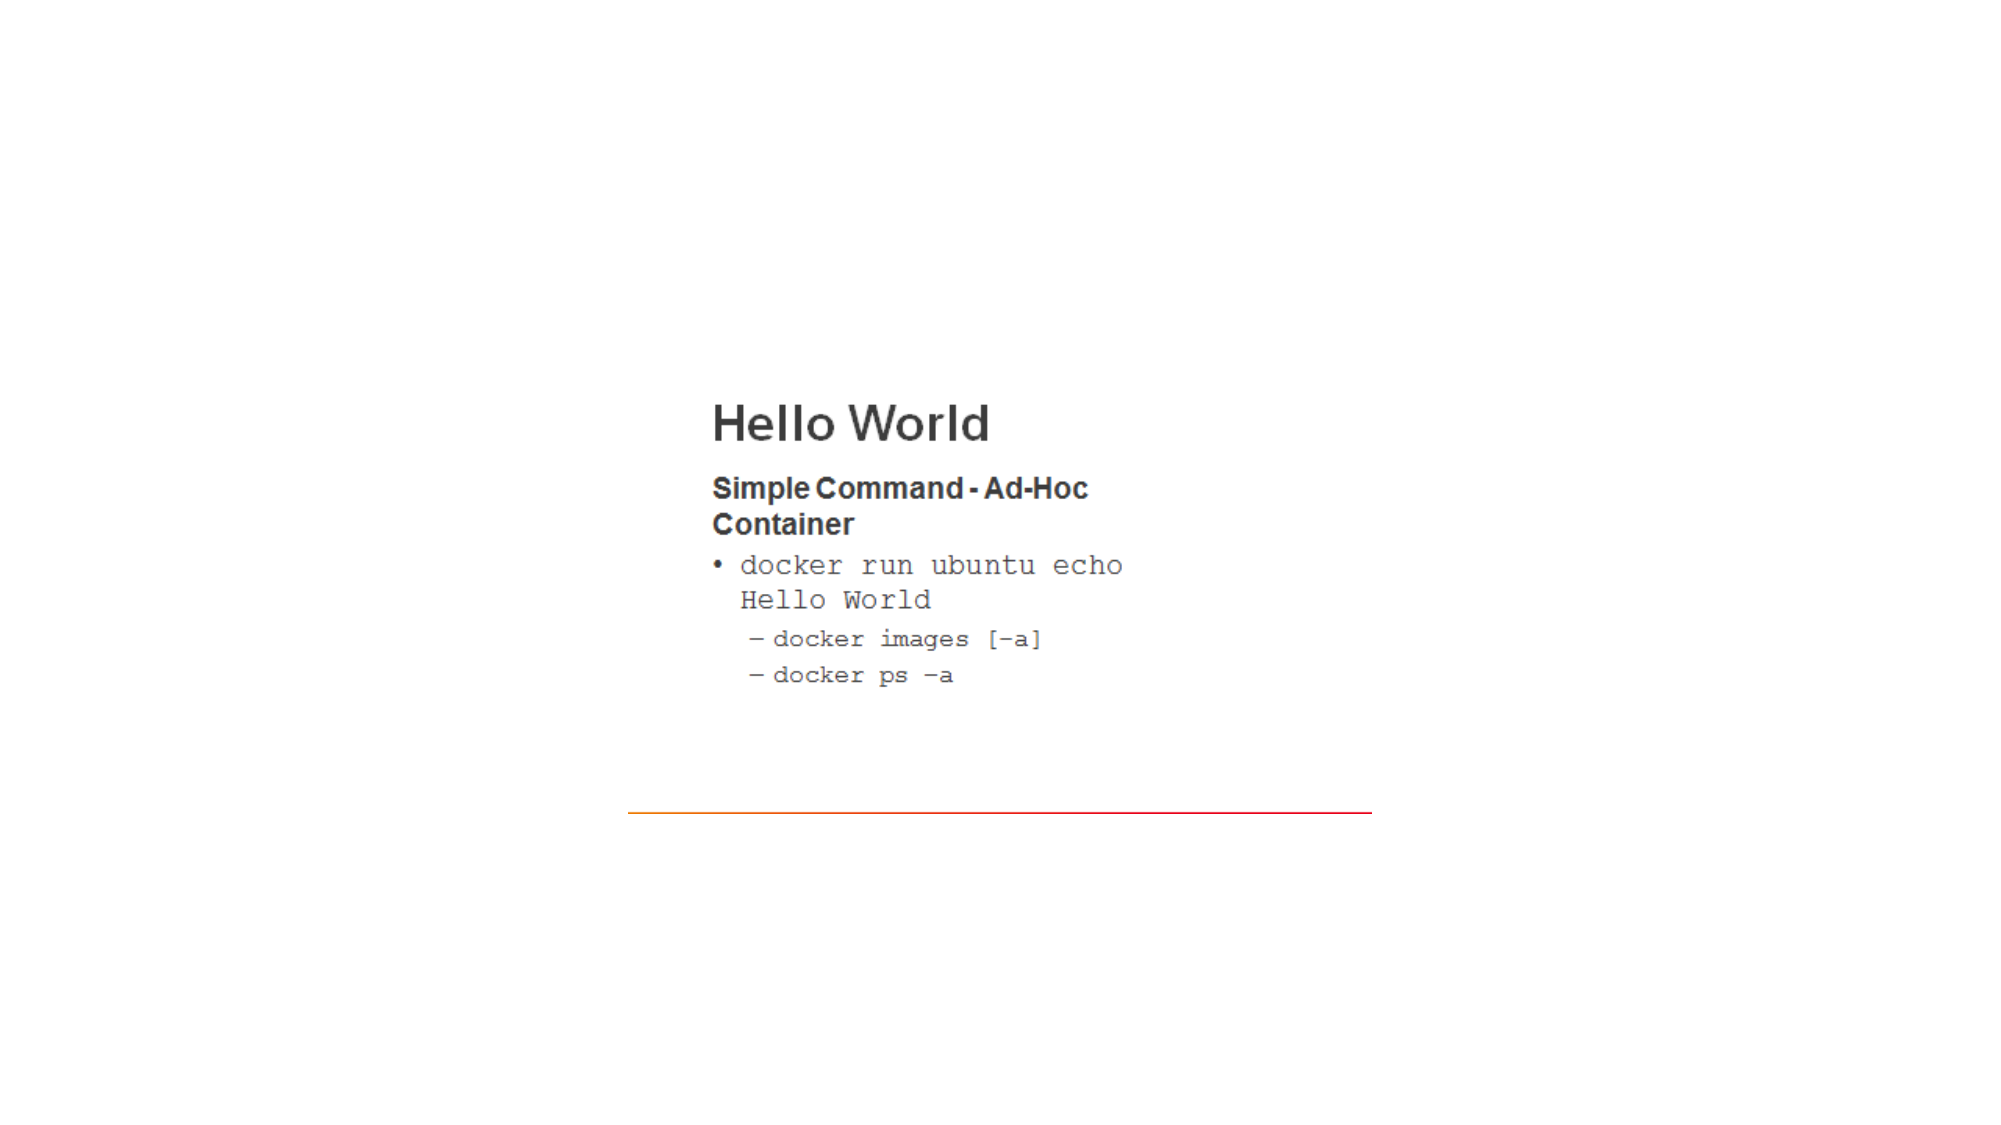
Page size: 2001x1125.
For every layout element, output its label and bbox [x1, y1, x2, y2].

picture [628, 311, 1372, 814]
